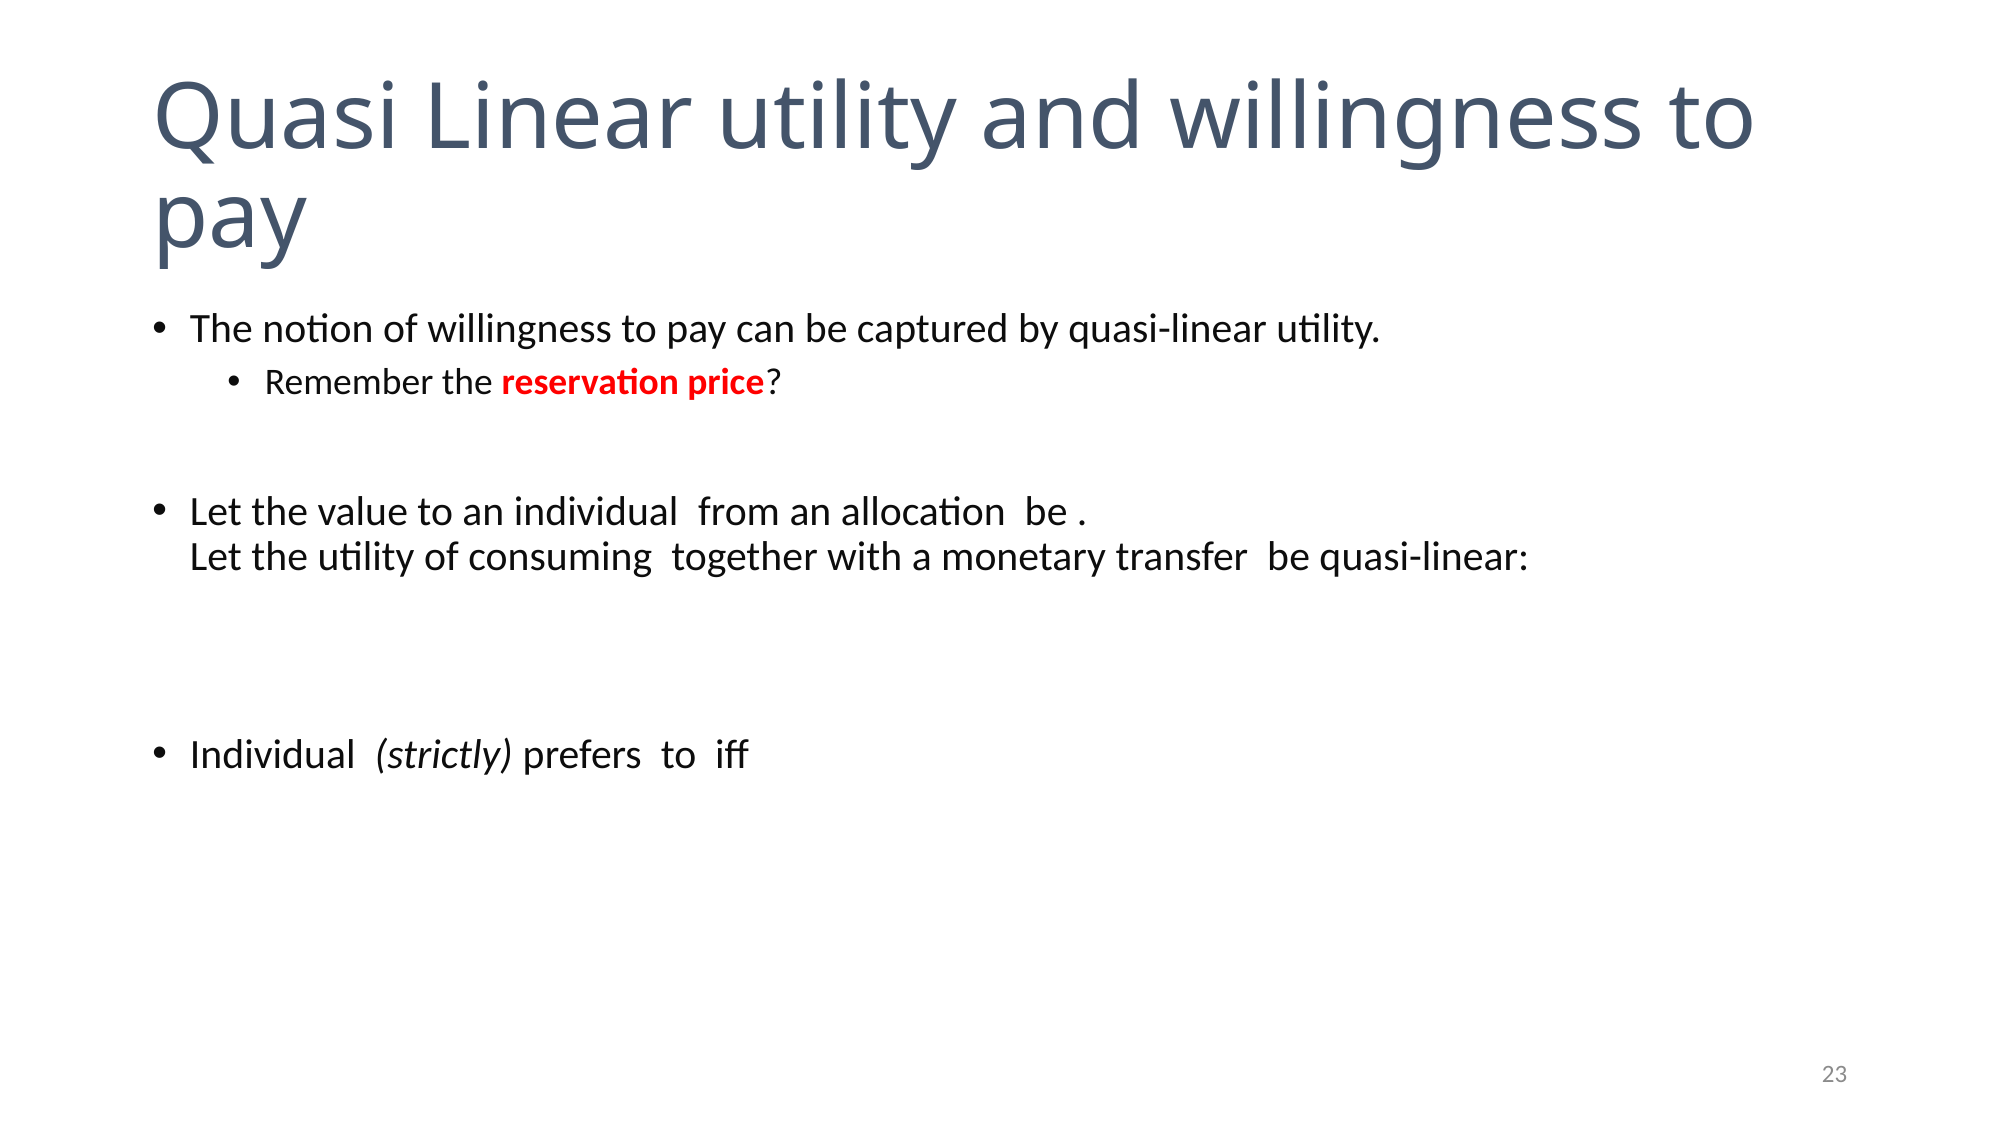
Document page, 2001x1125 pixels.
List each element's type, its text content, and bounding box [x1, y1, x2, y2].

slide_number 23 [1412, 1042, 1863, 1103]
title Quasi Linear utility and willingness to pay [137, 59, 1863, 278]
